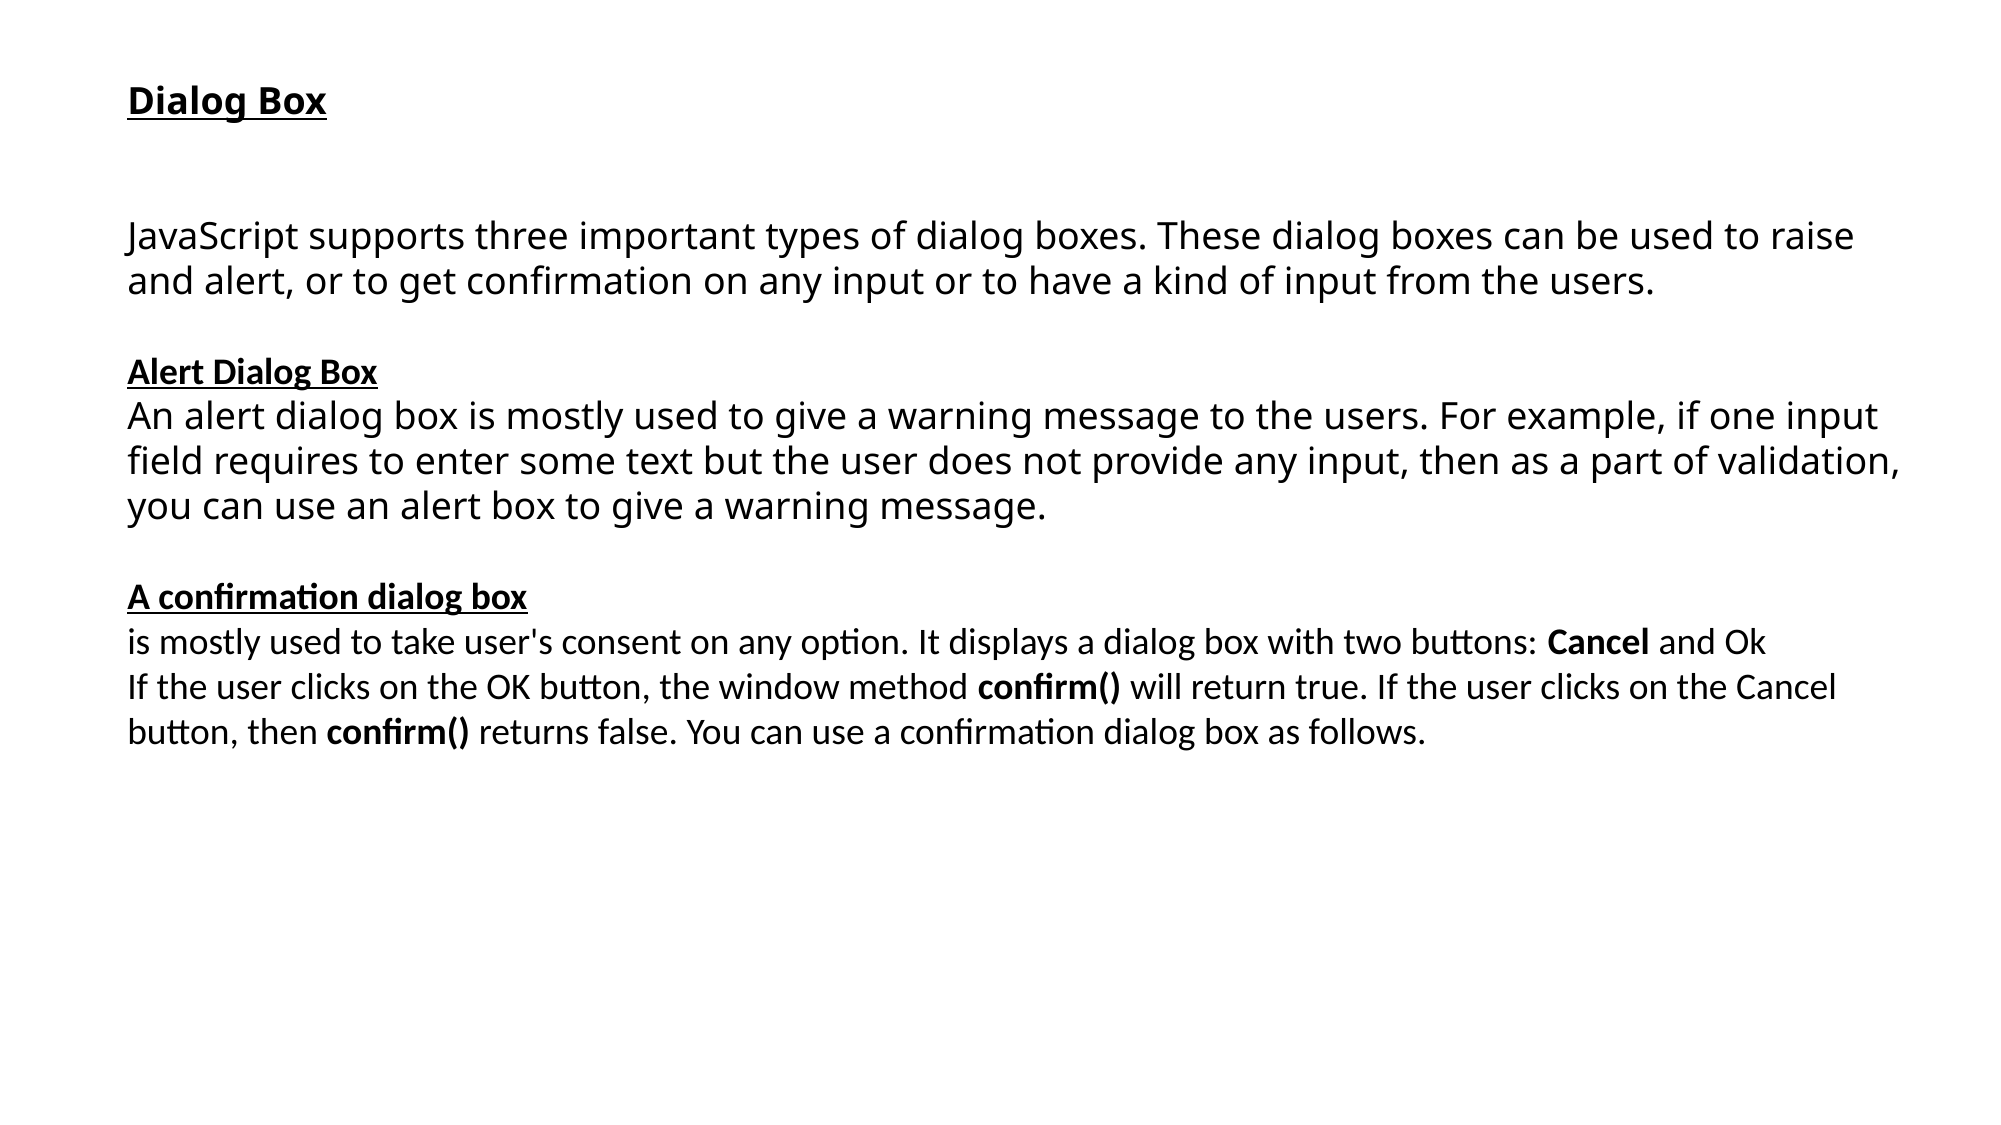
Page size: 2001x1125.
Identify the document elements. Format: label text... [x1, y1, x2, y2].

text_box Dialog Box JavaScript supports three important types of dialog boxes. These dialog boxes can be used to raise and alert, or to get confirmation on any input or to have a kind of input from the users. Alert Dialog Box An alert dialog box is mostly used to give a warning message to the users. For example, if one input field requires to enter some text but the user does not provide any input, then as a part of validation, you can use an alert box to give a warning message. A confirmation dialog box is mostly used to take user's consent on any option. It displays a dialog box with two buttons: Cancel and Ok If the user clicks on the OK button, the window method confirm() will return true. If the user clicks on the Cancel button, then confirm() returns false. You can use a confirmation dialog box as follows. [112, 69, 1923, 850]
